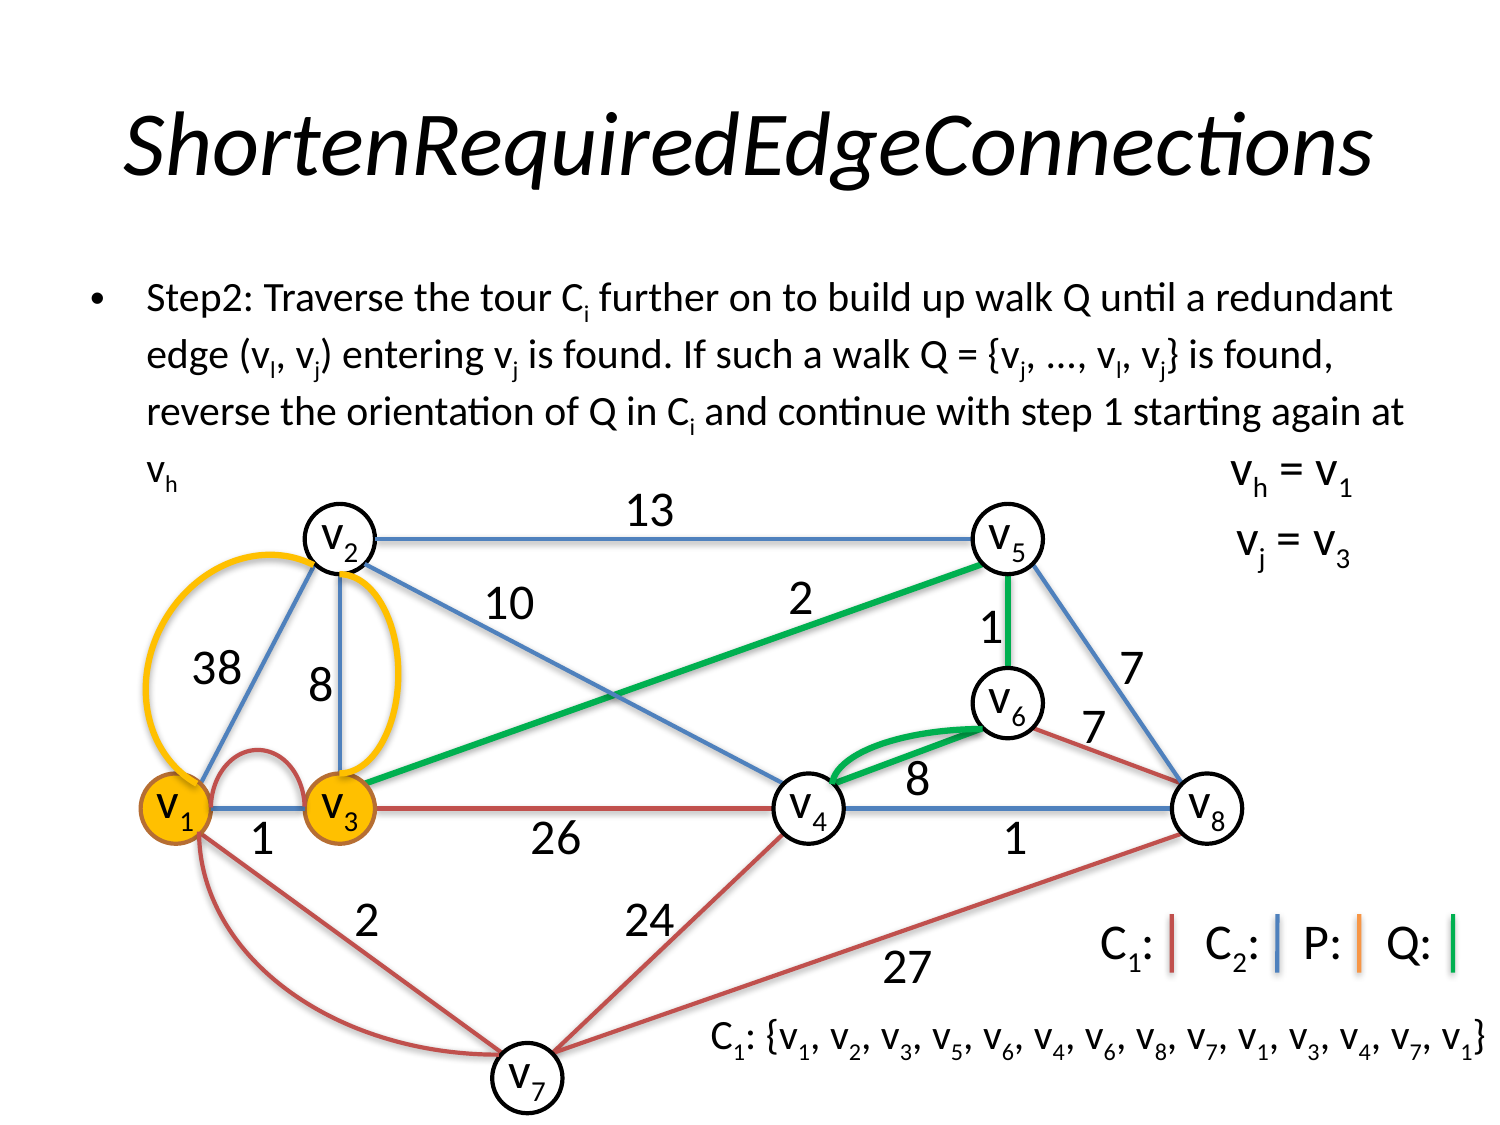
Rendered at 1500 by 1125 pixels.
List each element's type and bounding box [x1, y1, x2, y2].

text_box [138, 364, 1500, 1125]
title [75, 45, 1425, 233]
list [75, 262, 1425, 469]
text_box [1215, 428, 1368, 582]
text_box [1085, 902, 1483, 986]
